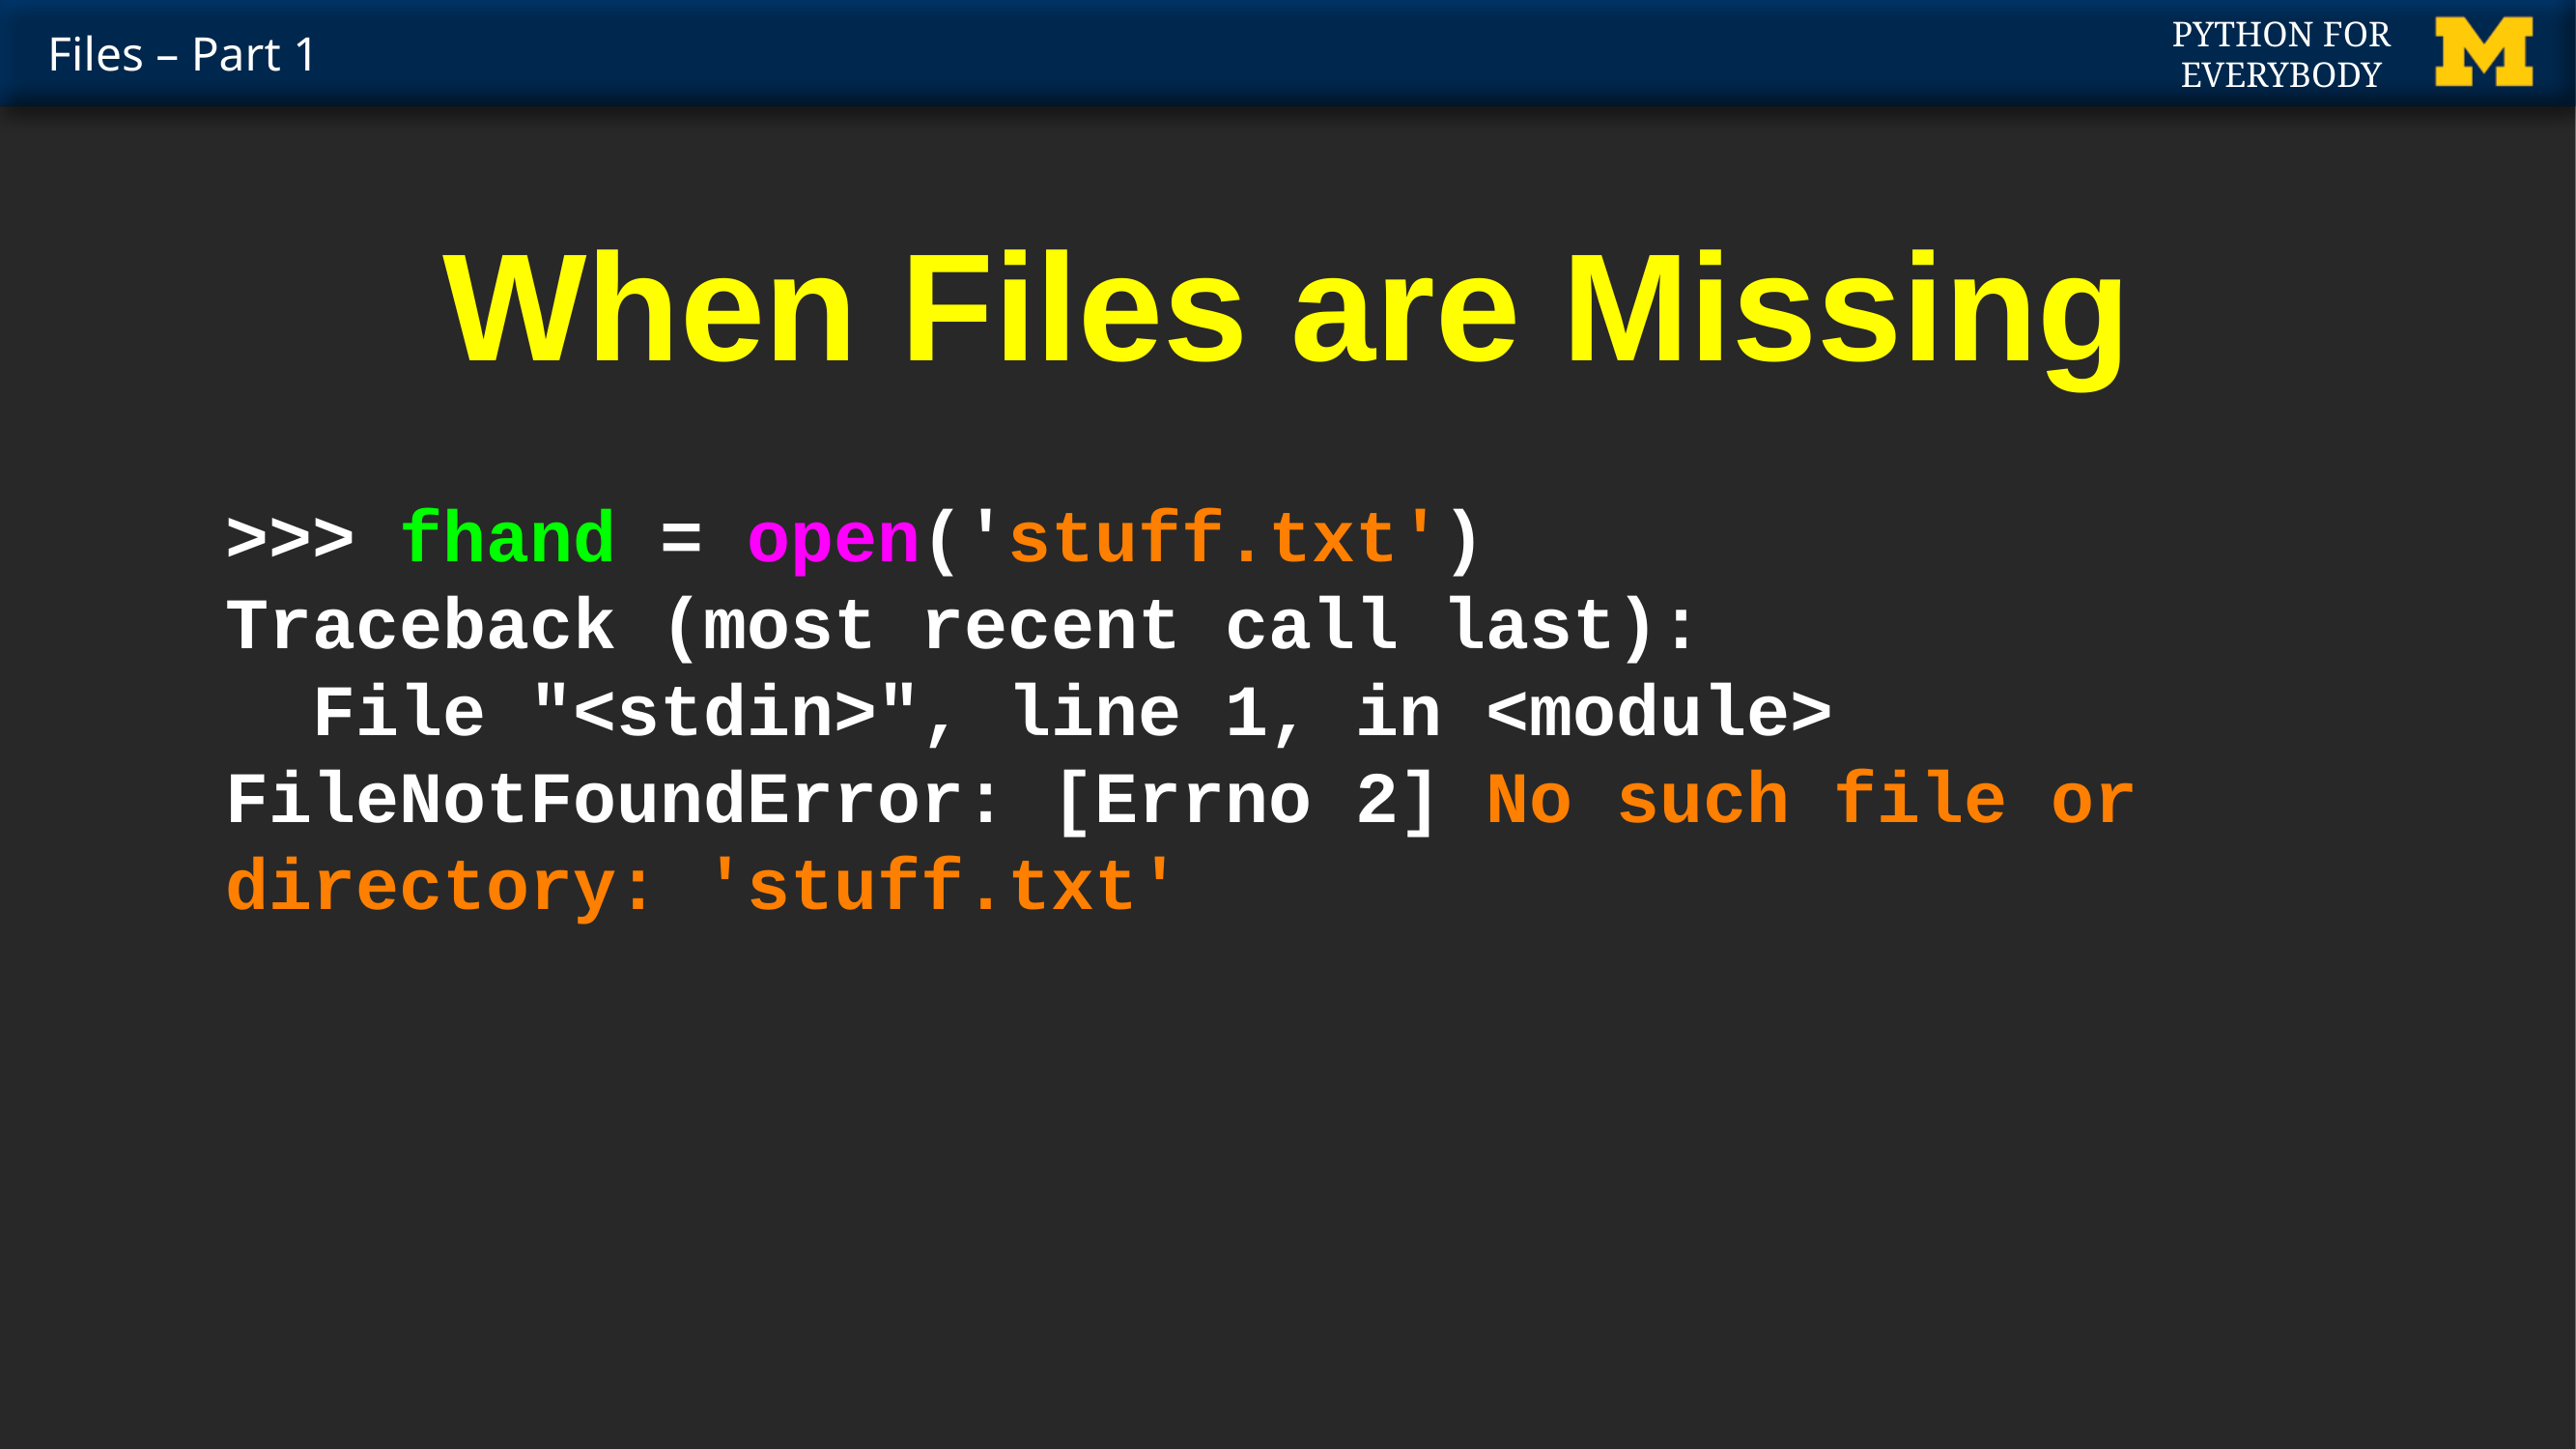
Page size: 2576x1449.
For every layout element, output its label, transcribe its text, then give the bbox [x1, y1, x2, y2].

picture [0, 0, 2576, 1449]
text_box >>> fhand = open('stuff.txt') Traceback (most recent call last): File "<stdin>", line 1, in <module> FileNotFoundError: [Errno 2] No such file or directory: 'stuff.txt' [225, 487, 2370, 926]
title When Files are Missing [128, 202, 2448, 397]
